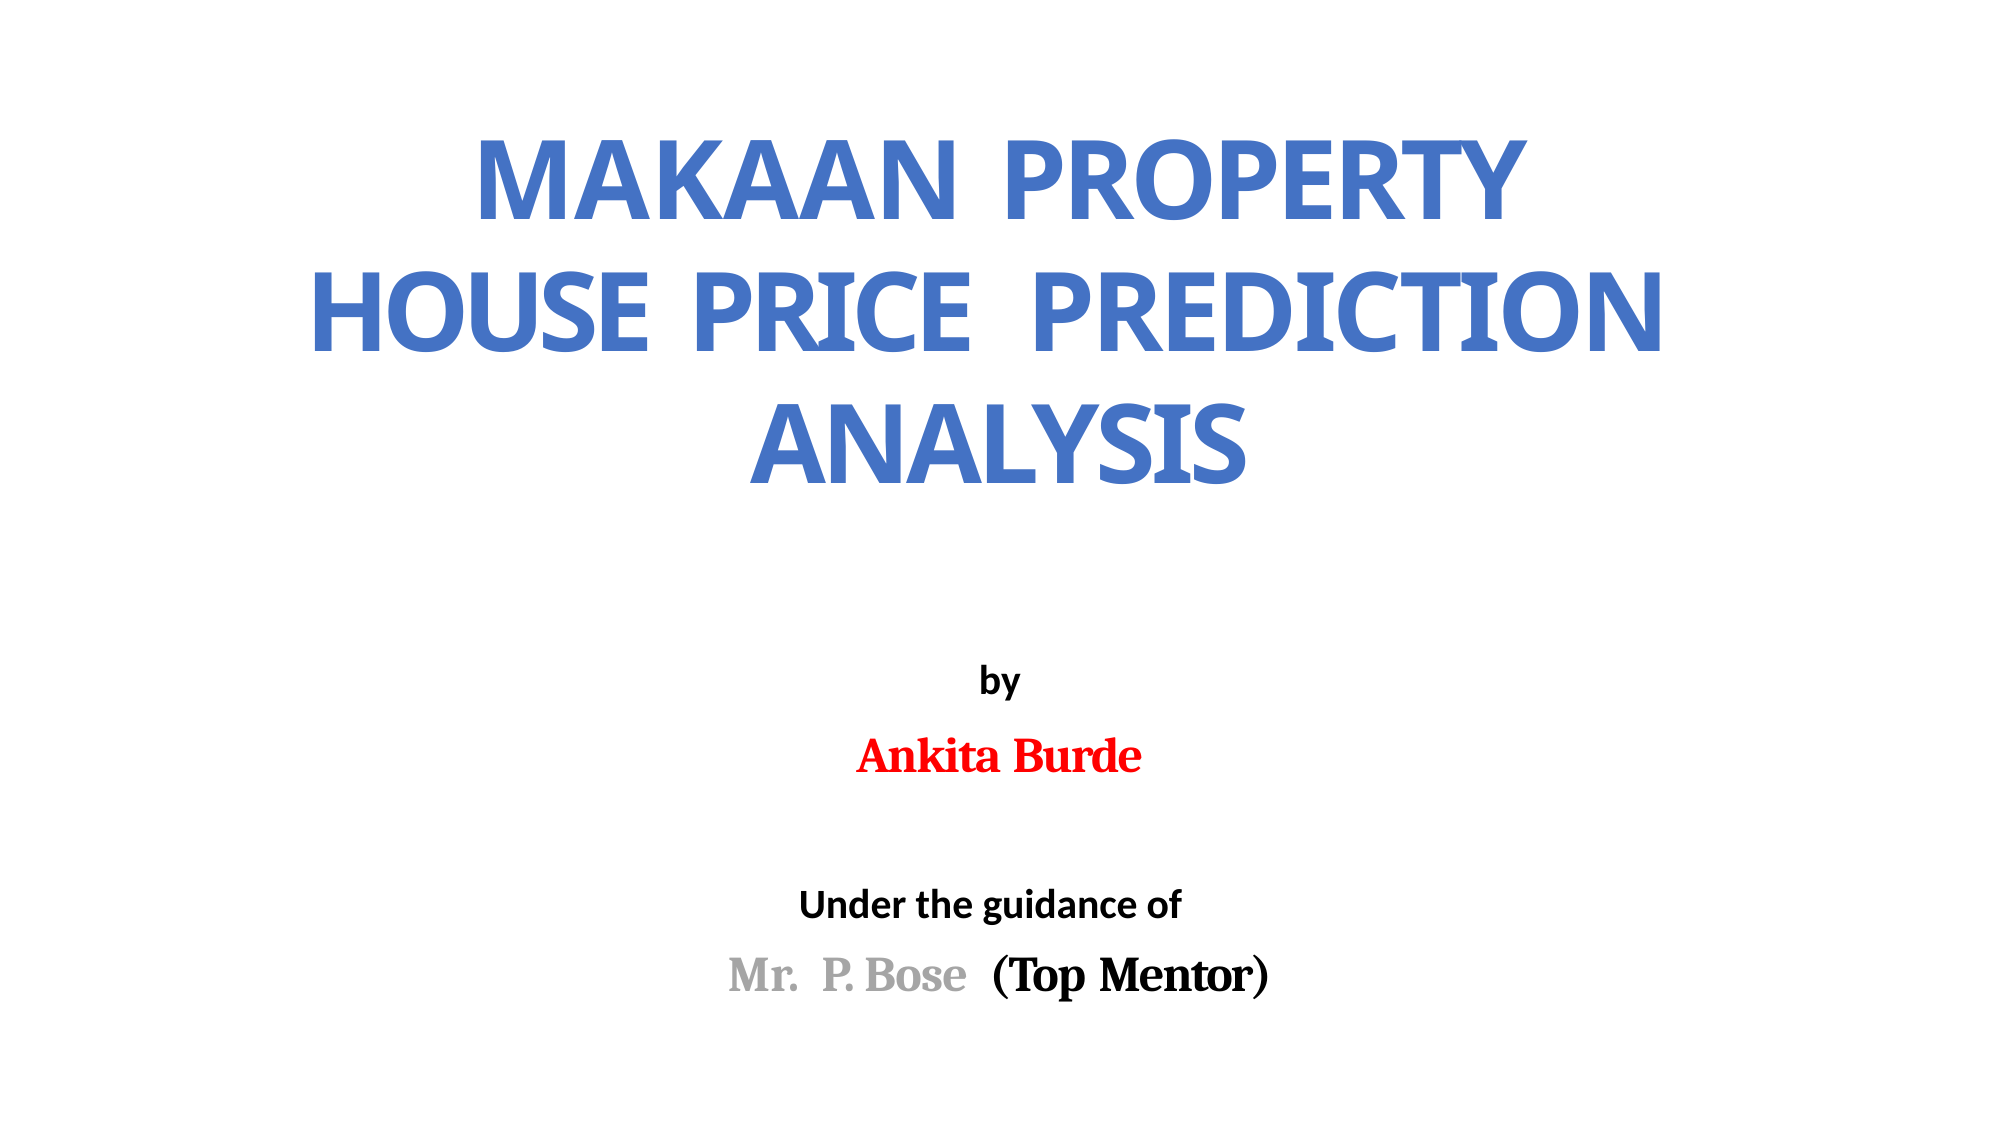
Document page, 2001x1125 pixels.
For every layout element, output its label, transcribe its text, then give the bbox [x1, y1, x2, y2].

subtitle by Ankita Burde Under the guidance of Mr. P. Bose (Top Mentor) [249, 645, 1750, 1037]
title MAKAAN PROPERTY HOUSE PRICE PREDICTION ANALYSIS [249, 97, 1750, 645]
